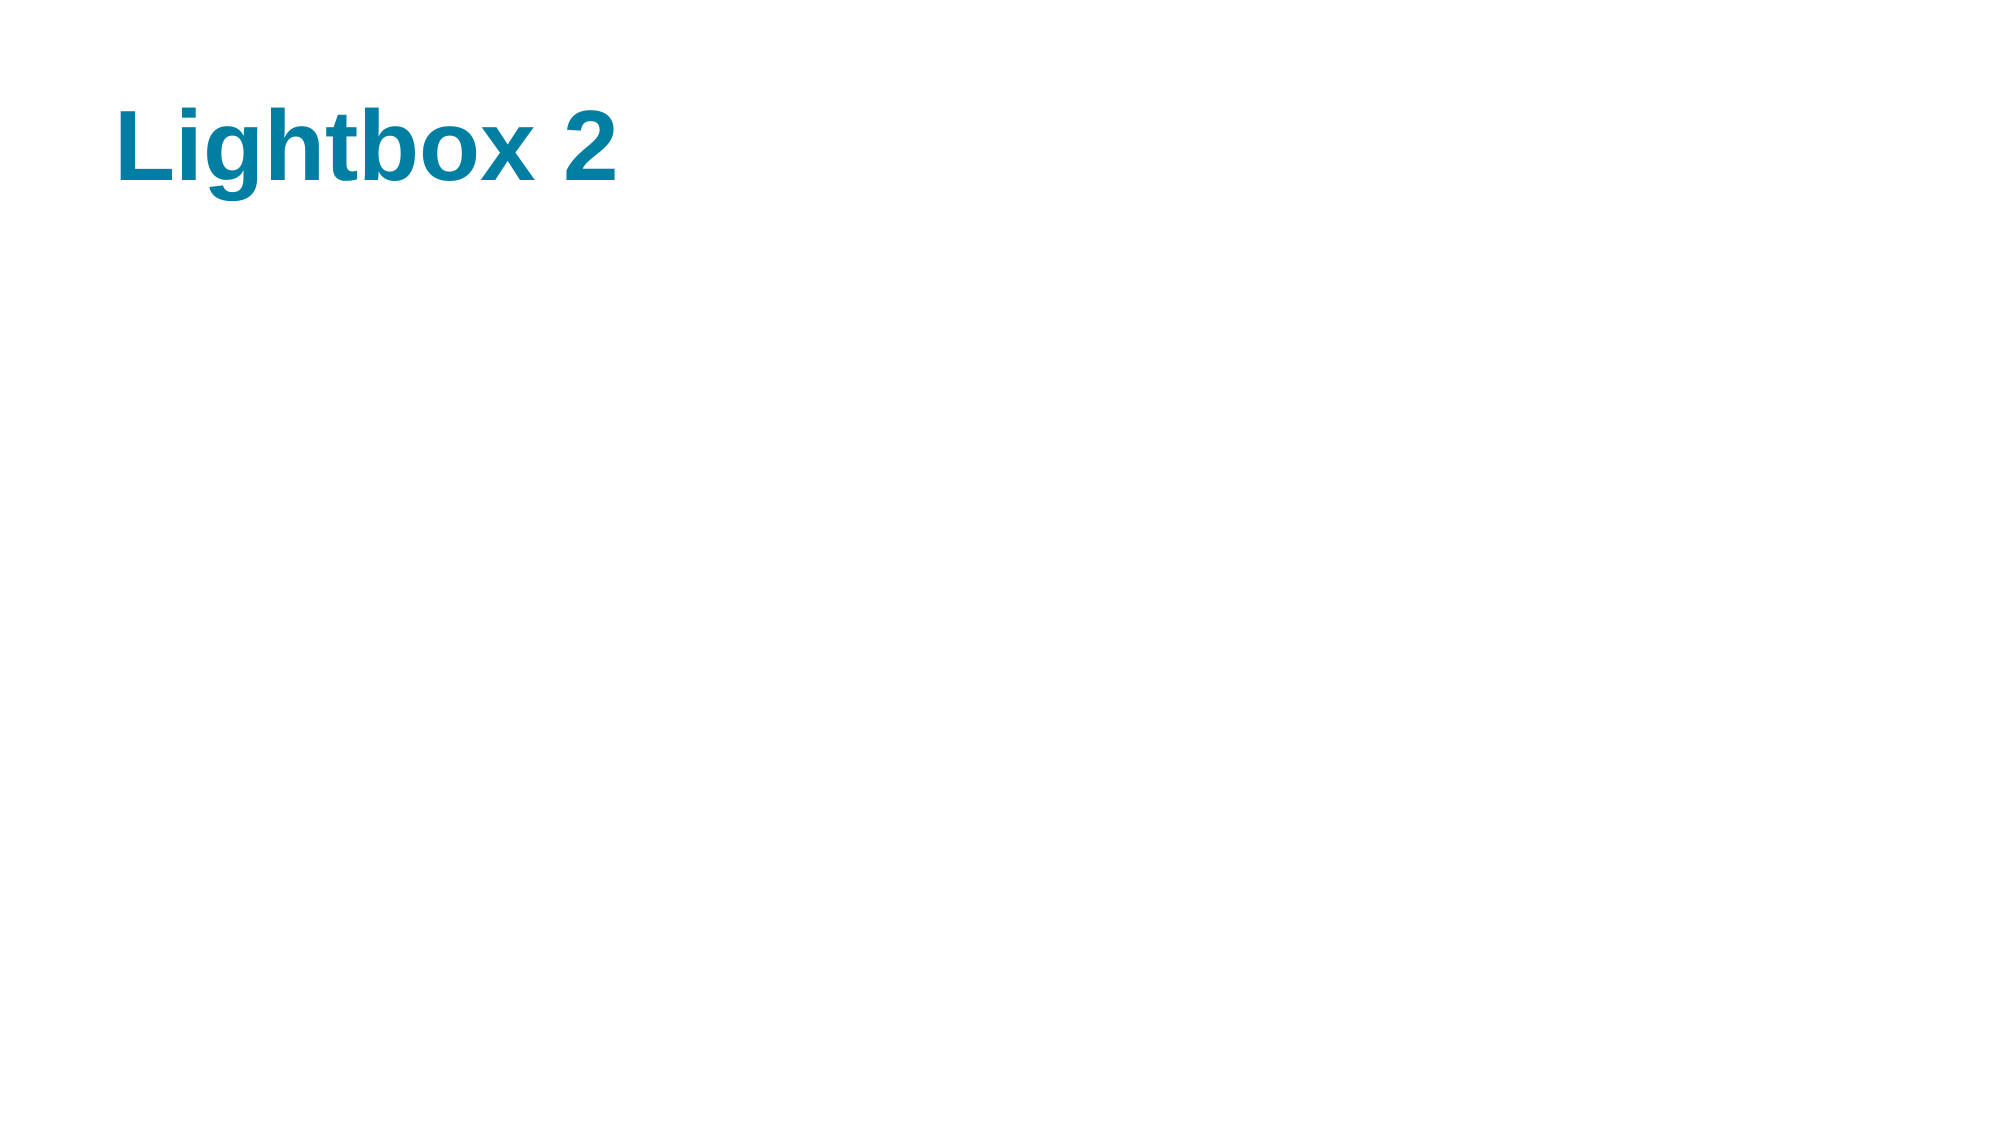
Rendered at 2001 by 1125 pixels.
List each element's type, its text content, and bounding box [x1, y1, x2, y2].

title Lightbox 2 [99, 35, 1900, 216]
